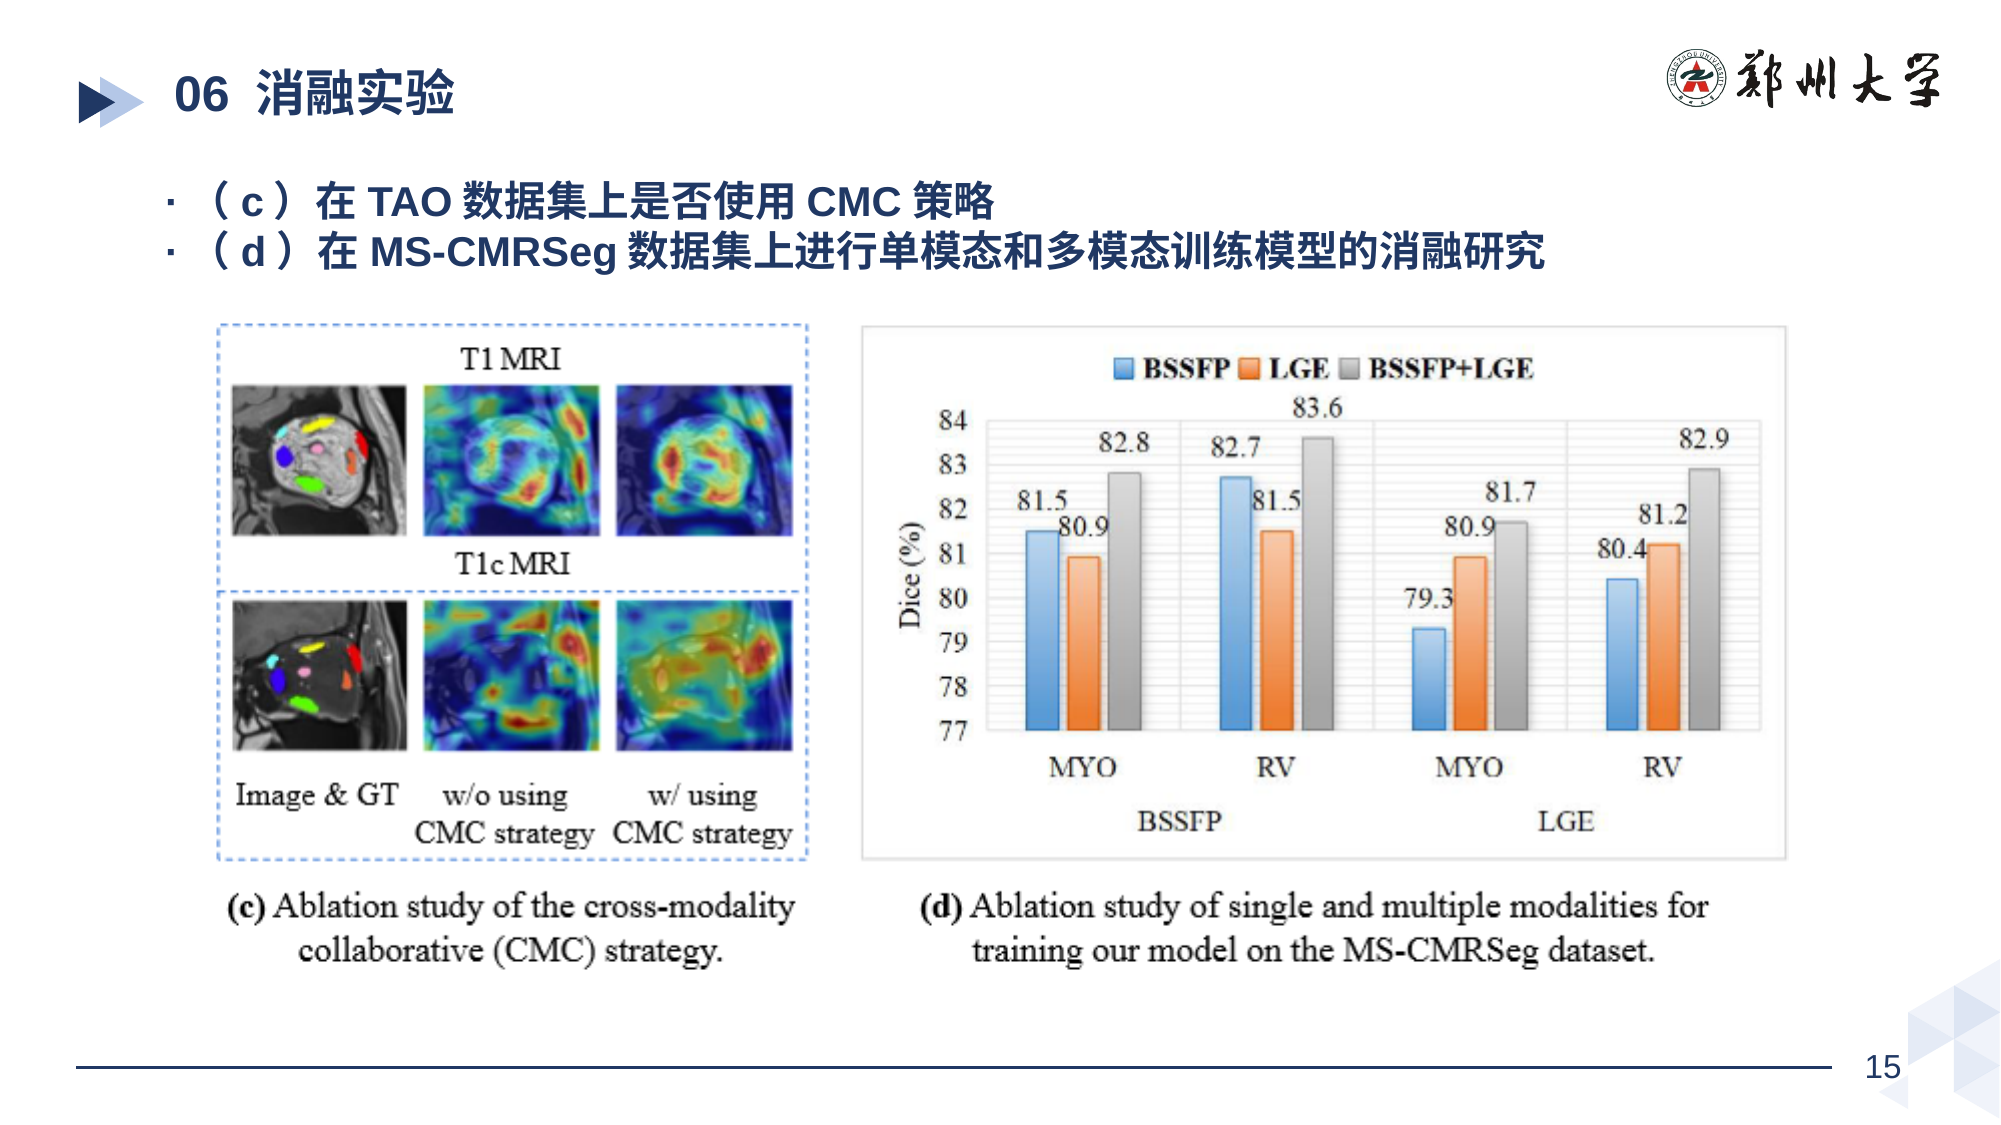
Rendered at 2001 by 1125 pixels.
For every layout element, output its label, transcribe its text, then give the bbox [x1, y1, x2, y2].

text_box 06 消融实验 [159, 54, 471, 130]
picture [211, 310, 1789, 984]
picture [1660, 31, 1948, 119]
text_box ·（c）在TAO数据集上是否使用CMC策略 ·（d）在MS-CMRSeg数据集上进行单模态和多模态训练模型的消融研究 [150, 167, 1562, 282]
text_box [78, 76, 145, 128]
